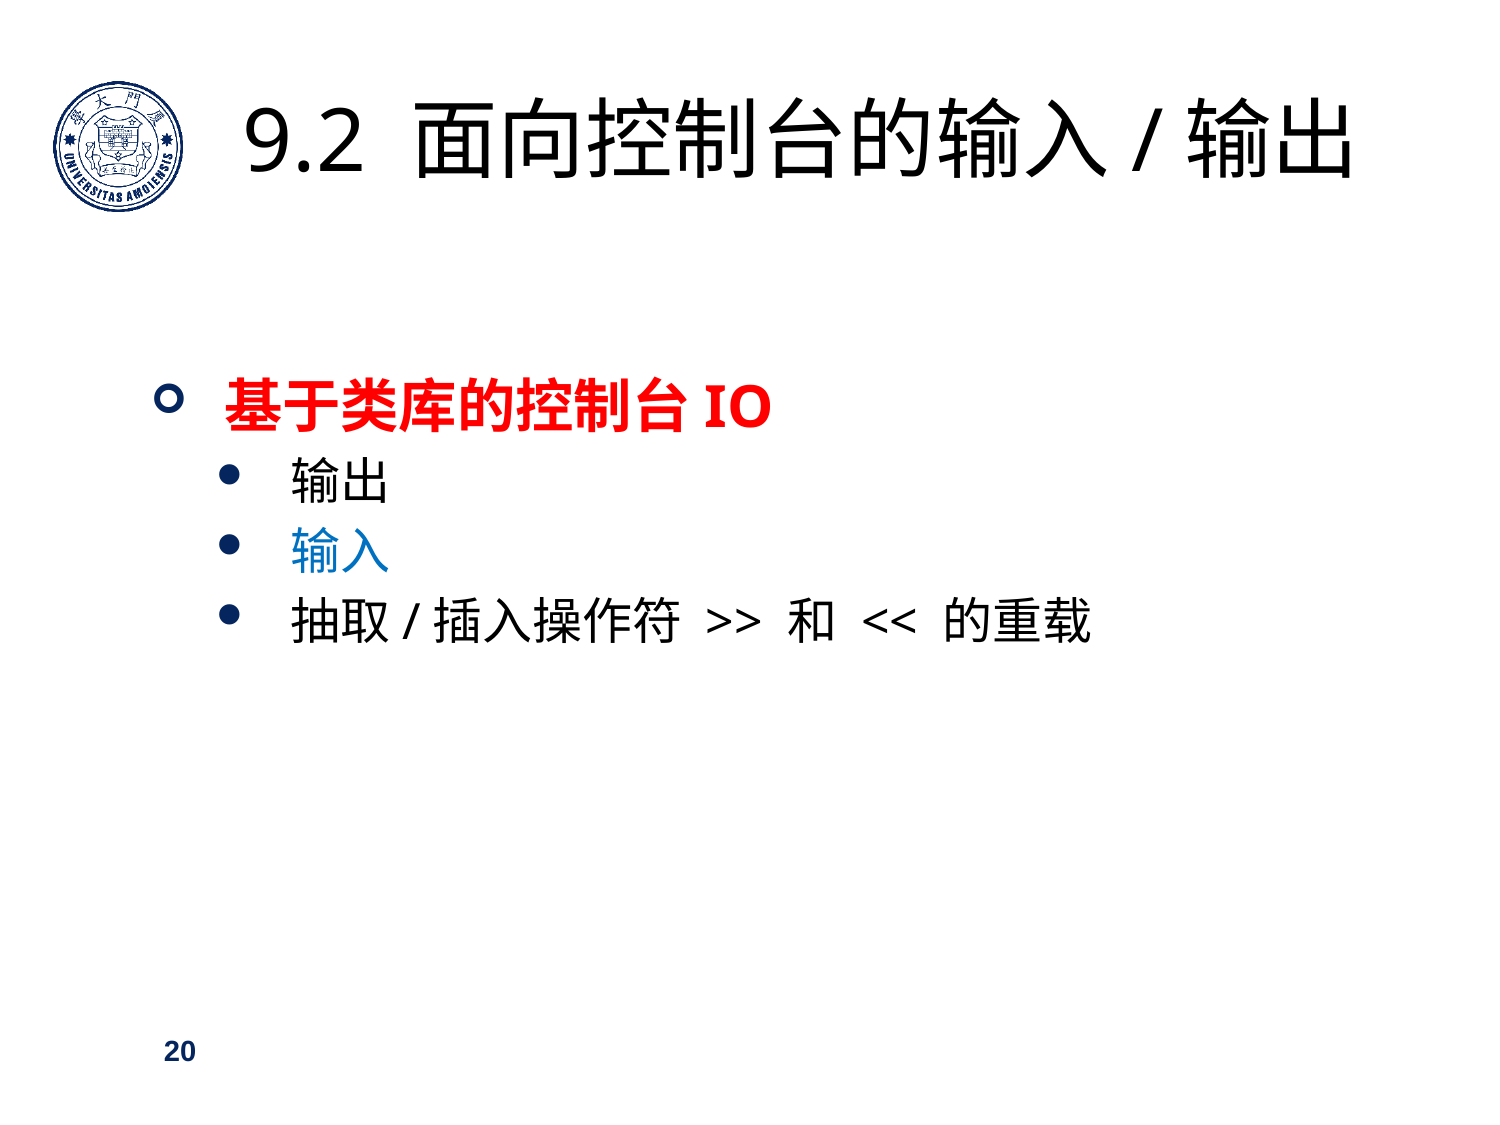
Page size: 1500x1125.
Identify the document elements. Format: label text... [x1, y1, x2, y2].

title 9.2 面向控制台的输入/输出 [227, 90, 1498, 182]
slide_number 20 [148, 1024, 462, 1101]
picture [53, 81, 183, 212]
list 基于类库的控制台IO 输出 输入 抽取/插入操作符 >> 和 << 的重载 [135, 361, 1191, 690]
